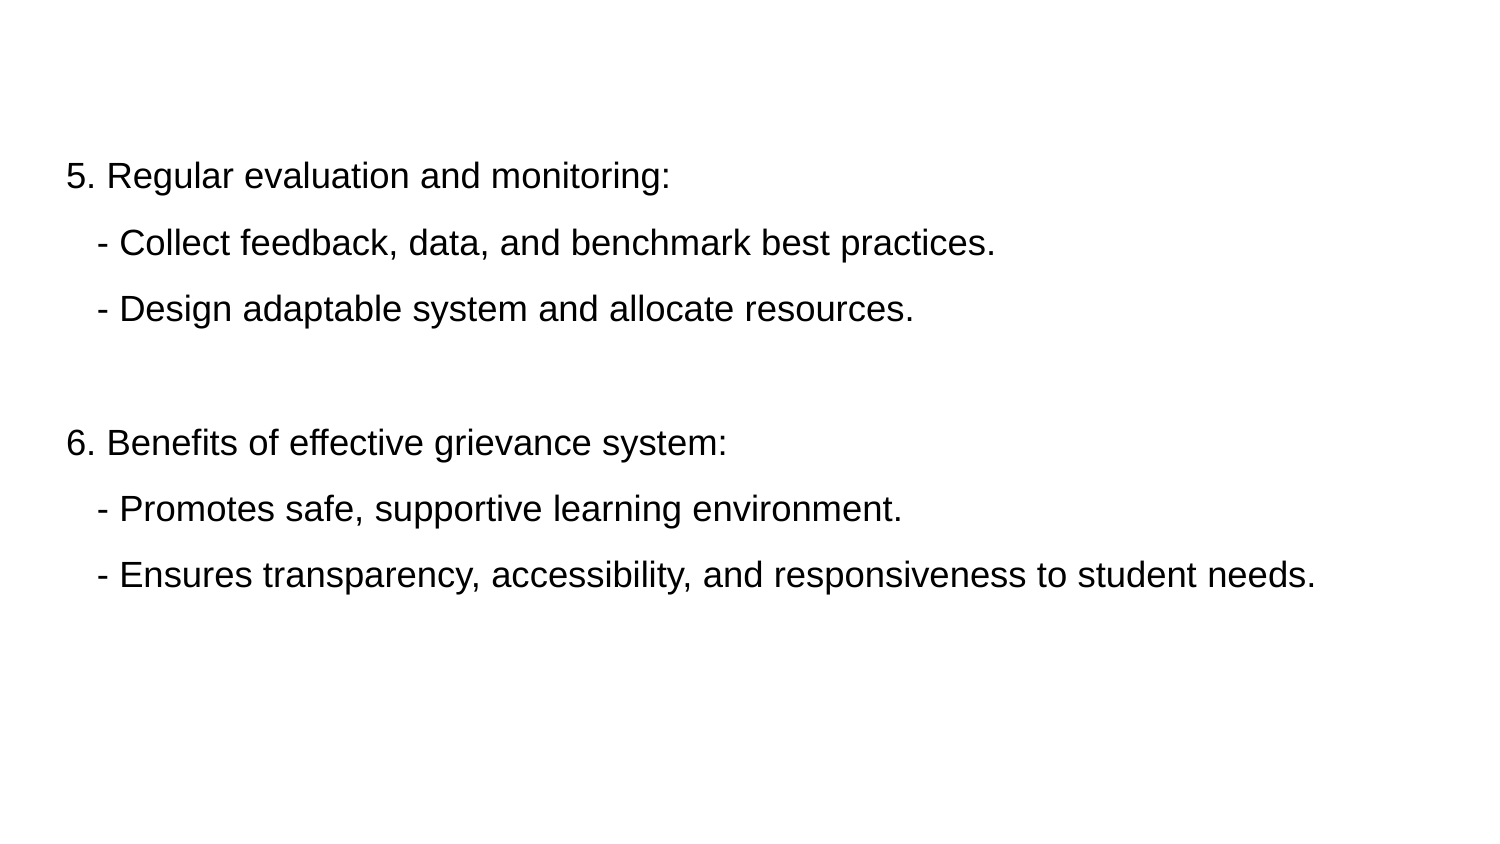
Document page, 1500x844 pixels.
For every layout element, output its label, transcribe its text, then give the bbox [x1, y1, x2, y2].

list 5. Regular evaluation and monitoring: - Collect feedback, data, and benchmark best practices. - Design adaptable system and allocate resources. 6. Benefits of effective grievance system: - Promotes safe, supportive learning environment. - Ensures transparency, accessibility, and responsiveness to student needs. [51, 71, 1449, 750]
